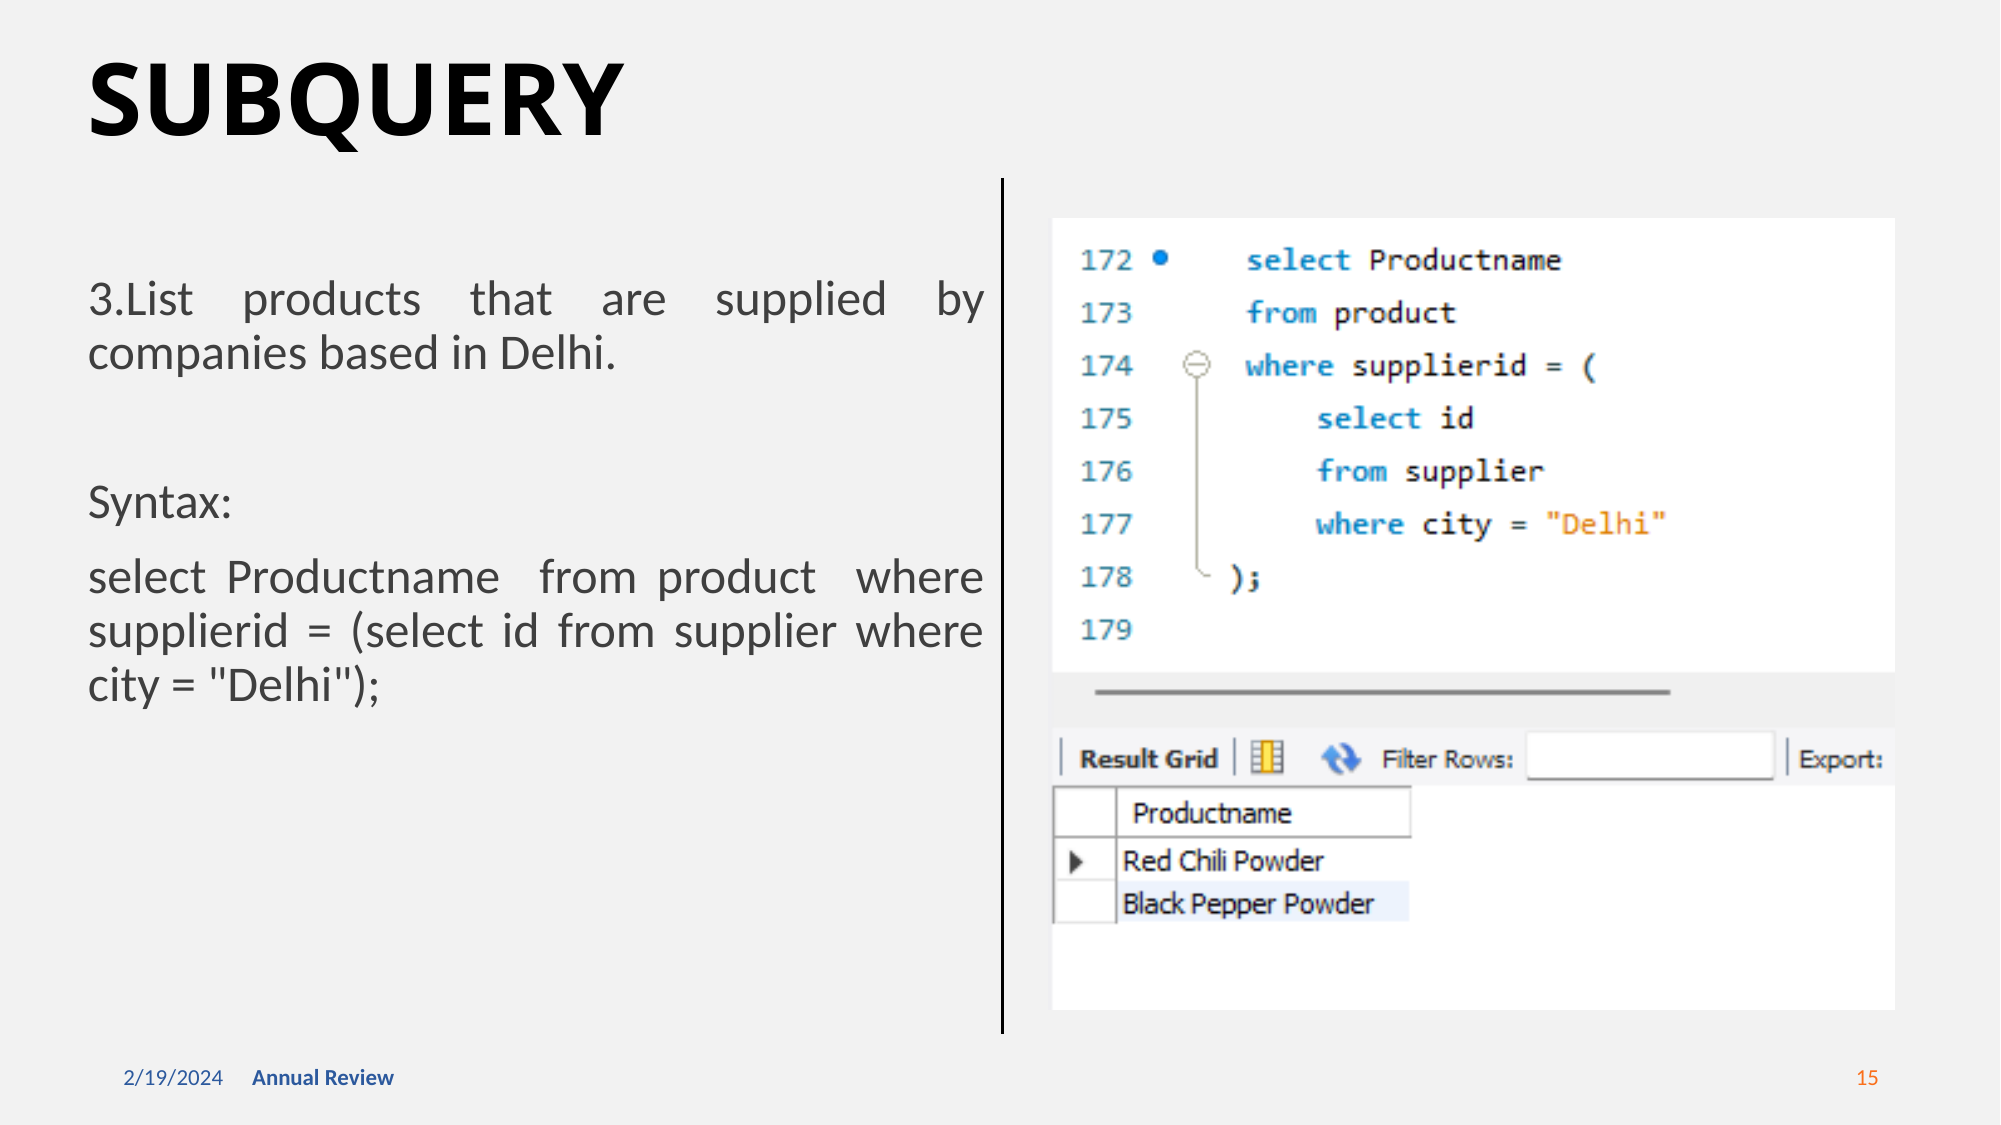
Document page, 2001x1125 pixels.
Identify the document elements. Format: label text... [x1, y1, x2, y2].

title SUBQUERY [72, 41, 925, 178]
list 3.List products that are supplied by companies based in Delhi. Syntax: select Productname from product where supplierid = (select id from supplier where city = "Delhi"); [72, 264, 998, 955]
picture [1047, 217, 1895, 1010]
